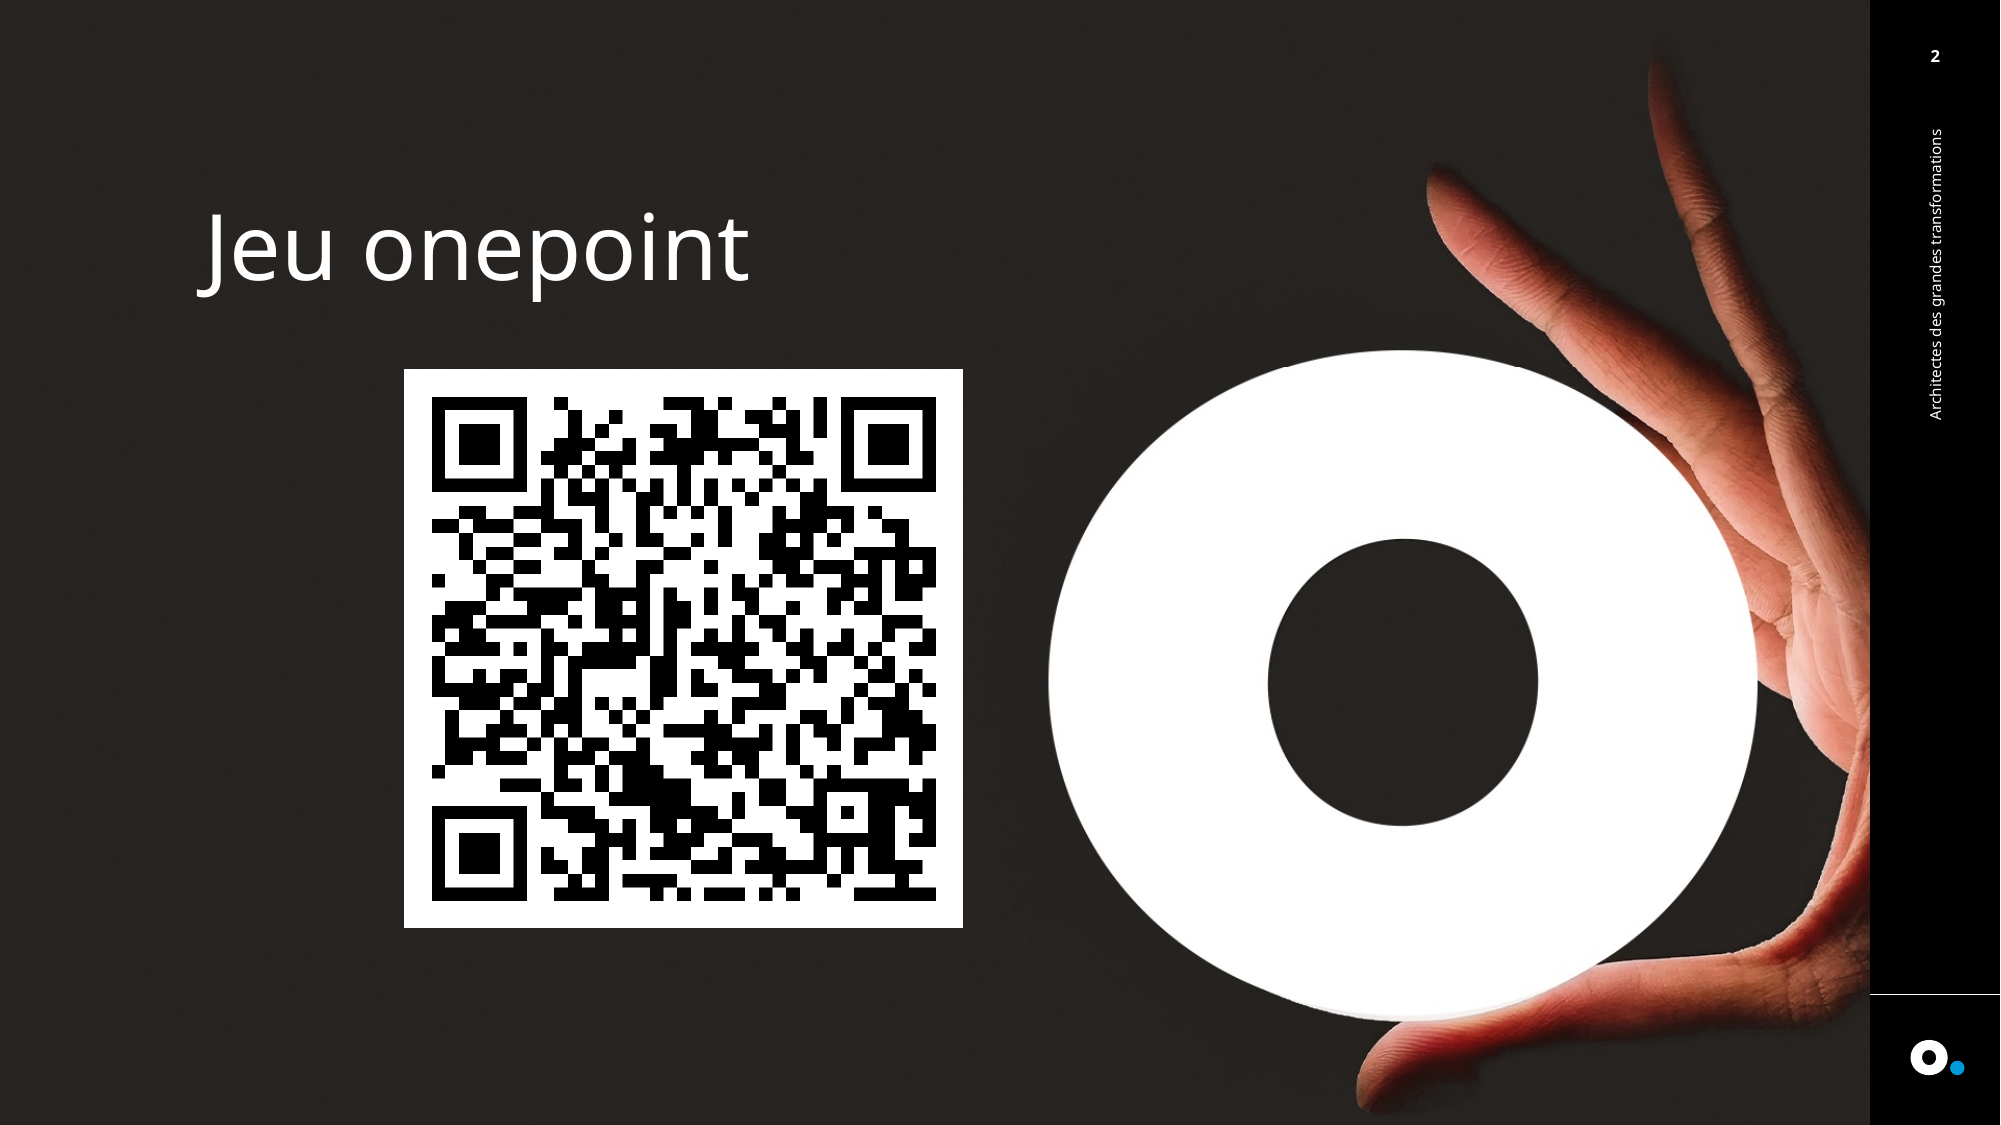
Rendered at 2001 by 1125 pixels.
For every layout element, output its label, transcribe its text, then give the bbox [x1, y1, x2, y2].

picture [0, 0, 1870, 1125]
footer Architectes des grandes transformations [1904, 114, 1965, 790]
slide_number 2 [1900, 27, 1970, 87]
